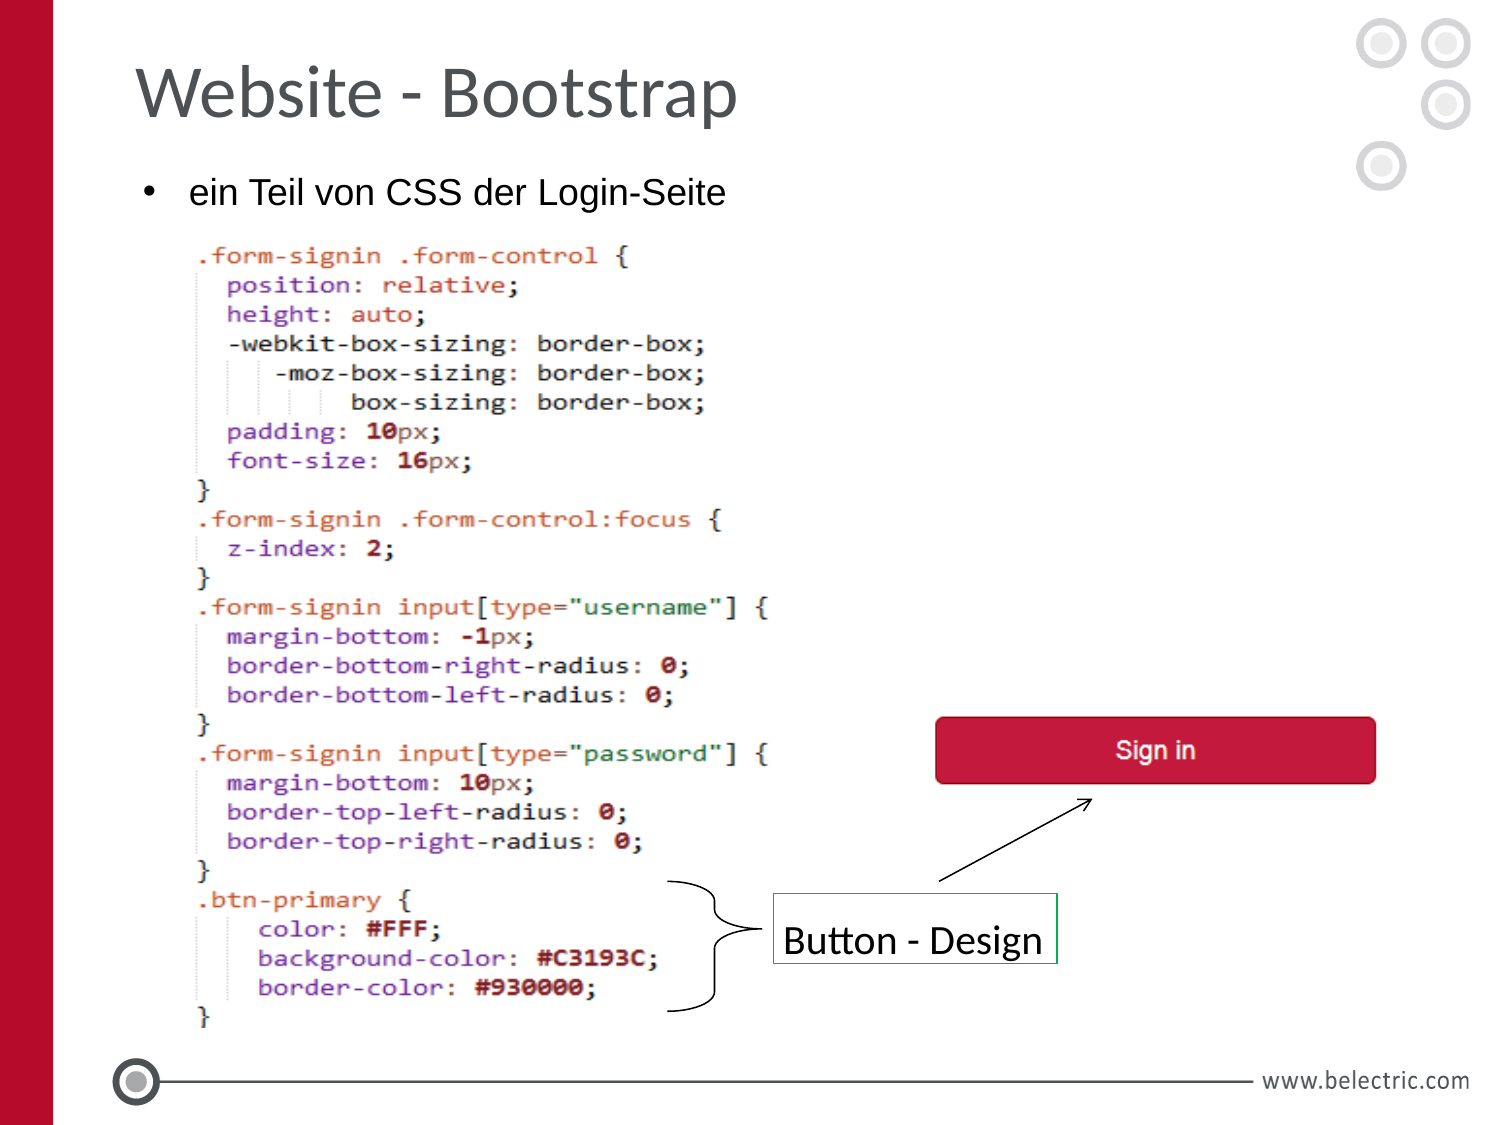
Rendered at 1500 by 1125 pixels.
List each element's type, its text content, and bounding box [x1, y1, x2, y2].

text_box ein Teil von CSS der Login-Seite [128, 160, 742, 221]
title Website - Bootstrap [135, 35, 1388, 153]
picture [915, 703, 1389, 788]
picture [112, 1058, 1469, 1106]
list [194, 243, 774, 1029]
text_box Button - Design [778, 893, 1058, 964]
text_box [938, 798, 1093, 882]
picture [1356, 18, 1471, 191]
